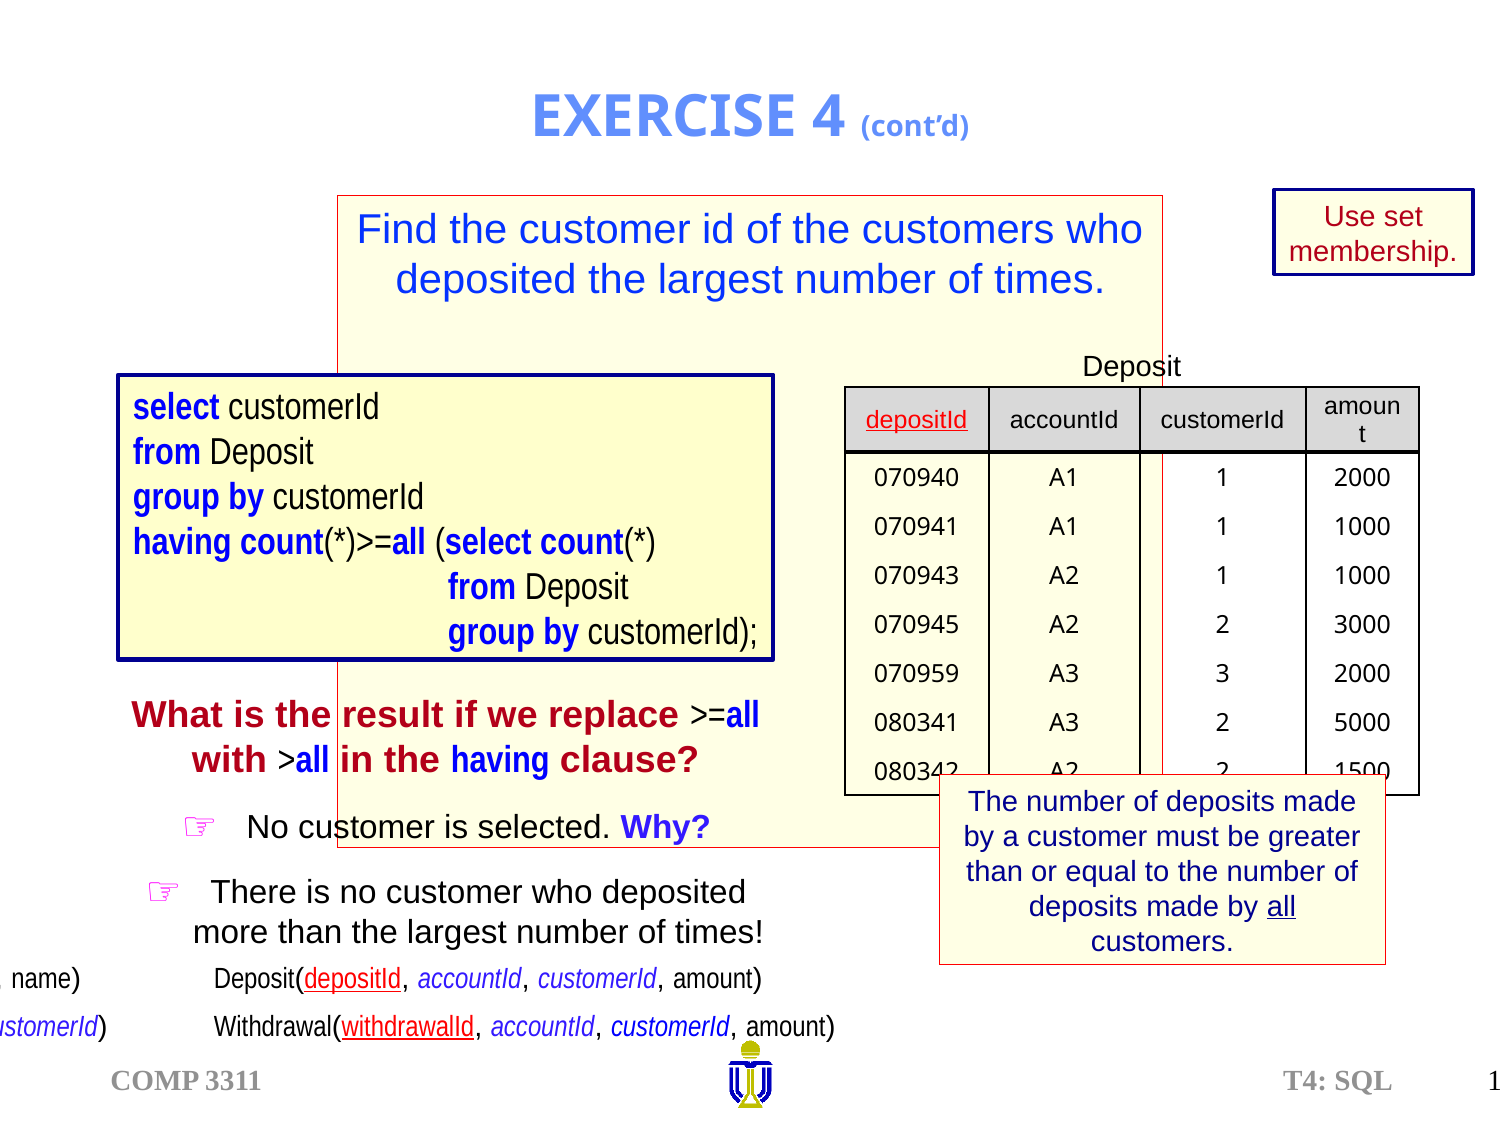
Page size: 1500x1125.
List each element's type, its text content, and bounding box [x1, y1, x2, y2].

table_cell 1 [1141, 550, 1305, 599]
table_cell 070945 [846, 599, 988, 648]
table_cell customerId [1141, 388, 1305, 450]
table_cell 070940 [846, 454, 988, 501]
table_cell 1 [1141, 501, 1305, 550]
list Find the customer id of the customers who deposited the largest number of times. [337, 195, 1163, 848]
table_cell depositId [846, 388, 988, 450]
table_cell A1 [990, 454, 1139, 501]
table_cell 1000 [1307, 550, 1418, 599]
table_cell 1000 [1307, 501, 1418, 550]
table_cell A1 [990, 501, 1139, 550]
table_cell 1500 [1307, 746, 1418, 794]
picture [723, 1050, 775, 1113]
table_cell 2000 [1307, 454, 1418, 501]
text_box The number of deposits made by a customer must be greater than or equal to the number of deposits made by all customers. [939, 774, 1386, 952]
table_cell 070941 [846, 501, 988, 550]
table_cell 3000 [1307, 599, 1418, 648]
table_cell 070959 [846, 648, 988, 697]
table_cell 2 [1141, 697, 1305, 746]
table_cell 080341 [846, 697, 988, 746]
table_cell 1 [1141, 454, 1305, 501]
table_cell A3 [990, 697, 1139, 746]
text_box What is the result if we replace >=all with >all in the having clause? No customer is selected. Why? There is no customer who deposited more than the largest number of times! [106, 682, 785, 952]
text_box select customerId from Deposit group by customerId having count(*)>=all (select count(*) from Deposit group by customerId); [118, 374, 774, 660]
table_cell A3 [990, 648, 1139, 697]
table_cell A2 [990, 599, 1139, 648]
table_cell amount [1307, 388, 1418, 450]
text_box Customer(customerId, name) Deposit(depositId, accountId, customerId, amount) Account(accountId, customerId) Withdrawal(withdrawalId, accountId, customerId, amount) [0, 952, 1500, 1050]
table_header Deposit [845, 345, 1419, 386]
text_box Use set membership. [1274, 189, 1473, 275]
table_cell 2 [1141, 599, 1305, 648]
table_cell 2000 [1307, 648, 1418, 697]
title EXERCISE 4 (cont’d) [37, 75, 1463, 151]
table_cell 2 [1141, 746, 1305, 774]
table_cell accountId [990, 388, 1139, 450]
table_cell 3 [1141, 648, 1305, 697]
table_cell A2 [990, 746, 1139, 774]
table_cell A2 [990, 550, 1139, 599]
table_cell 070943 [846, 550, 988, 599]
table_cell 080342 [846, 746, 988, 794]
table_cell 5000 [1307, 697, 1418, 746]
